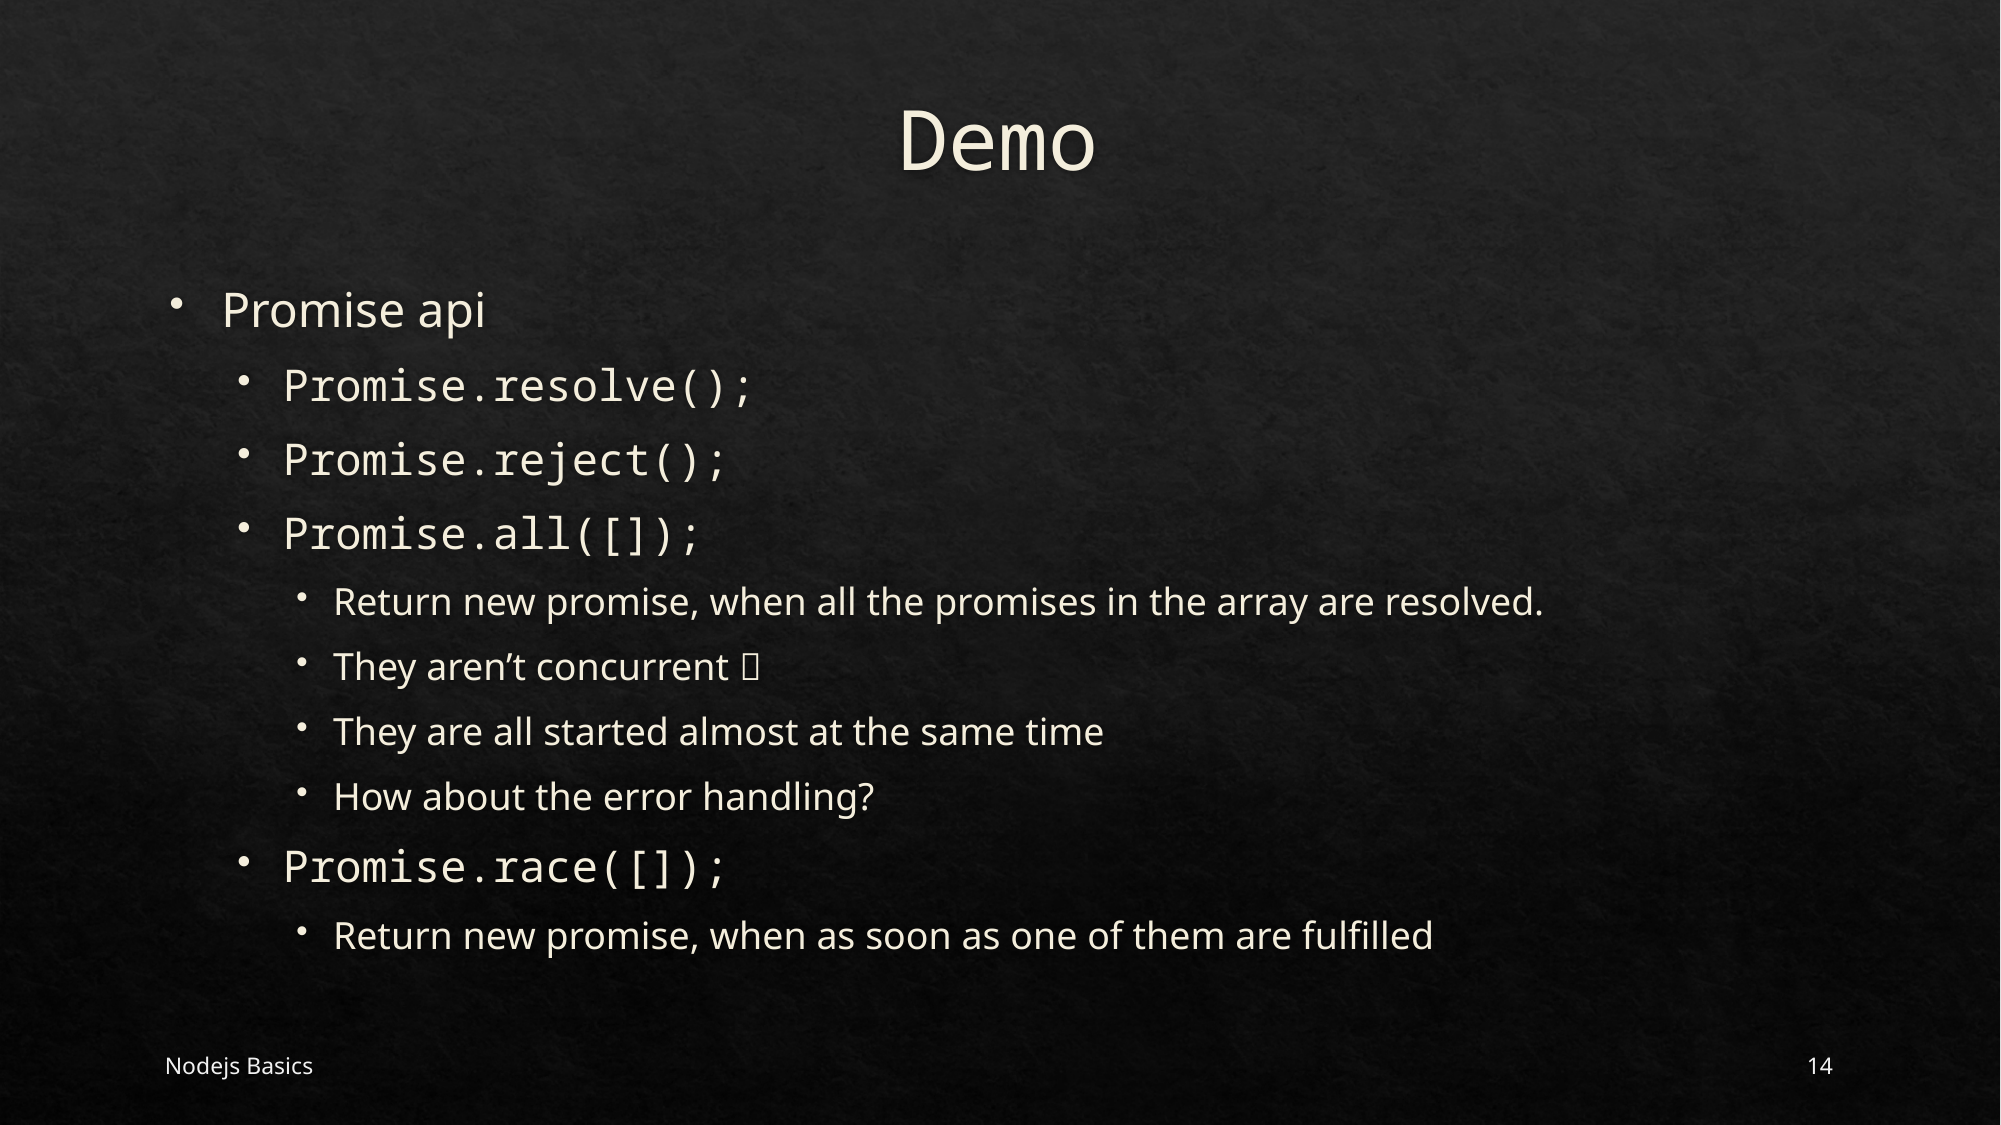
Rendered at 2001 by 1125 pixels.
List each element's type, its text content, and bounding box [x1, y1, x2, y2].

list Promise api Promise.resolve(); Promise.reject(); Promise.all([]); Return new promise, when all the promises in the array are resolved. They aren’t concurrent  They are all started almost at the same time How about the error handling? Promise.race([]); Return new promise, when as soon as one of them are fulfilled [149, 265, 1849, 1020]
title Demo [149, 39, 1849, 247]
slide_number 14 [1724, 1037, 1849, 1098]
footer Nodejs Basics [149, 1037, 1245, 1098]
